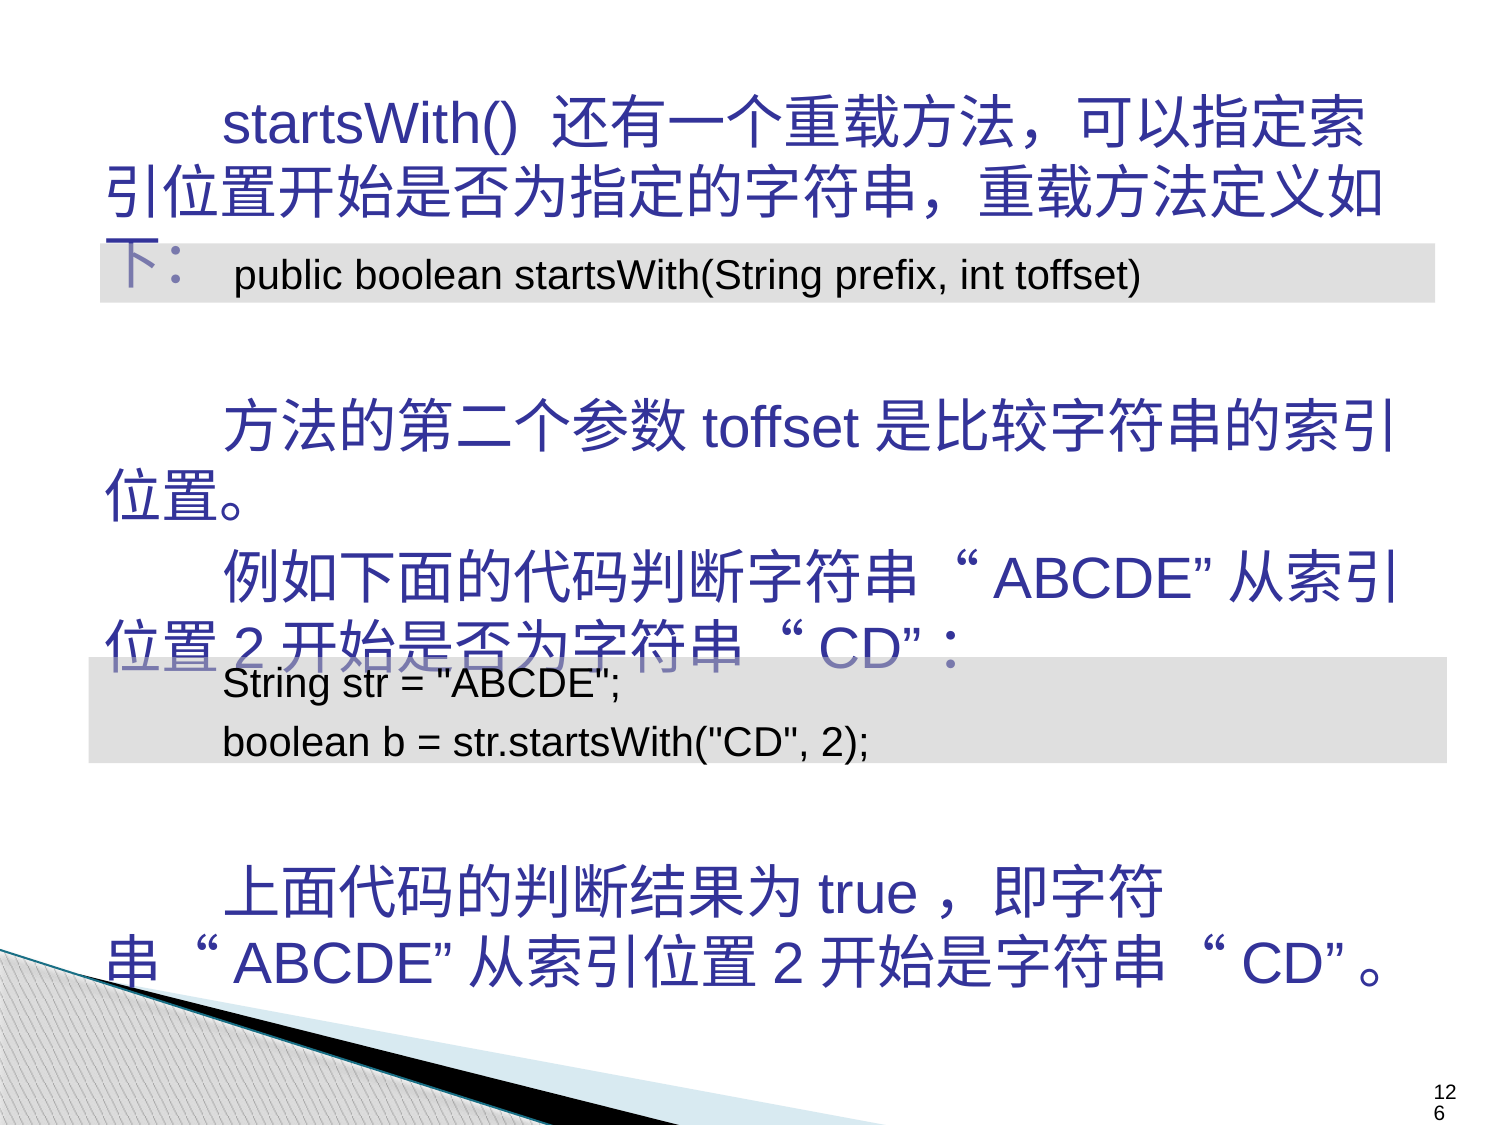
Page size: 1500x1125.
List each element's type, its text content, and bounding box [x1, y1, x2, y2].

text_box [0, 953, 88, 982]
text_box String str = "ABCDE"; boolean b = str.startsWith("CD", 2); [88, 657, 1447, 764]
text_box public boolean startsWith(String prefix, int toffset) [100, 243, 1436, 303]
text_box startsWith() 还有一个重载方法，可以指定索引位置开始是否为指定的字符串，重载方法定义如下： 方法的第二个参数toffset是比较字符串的索引位置。 例如下面的代码判断字符串“ABCDE”从索引位置2开始是否为字符串“CD”： 上面代码的判断结果为true，即字符串“ABCDE”从索引位置2开始是字符串“CD”。 [88, 78, 1436, 657]
slide_number 126 [1418, 1051, 1479, 1112]
text_box startsWith() 还有一个重载方法，可以指定索引位置开始是否为指定的字符串，重载方法定义如下： 方法的第二个参数toffset是比较字符串的索引位置。 例如下面的代码判断字符串“ABCDE”从索引位置2开始是否为字符串“CD”： 上面代码的判断结果为true，即字符串“ABCDE”从索引位置2开始是字符串“CD”。 [88, 764, 1436, 1047]
text_box [292, 1047, 542, 1125]
